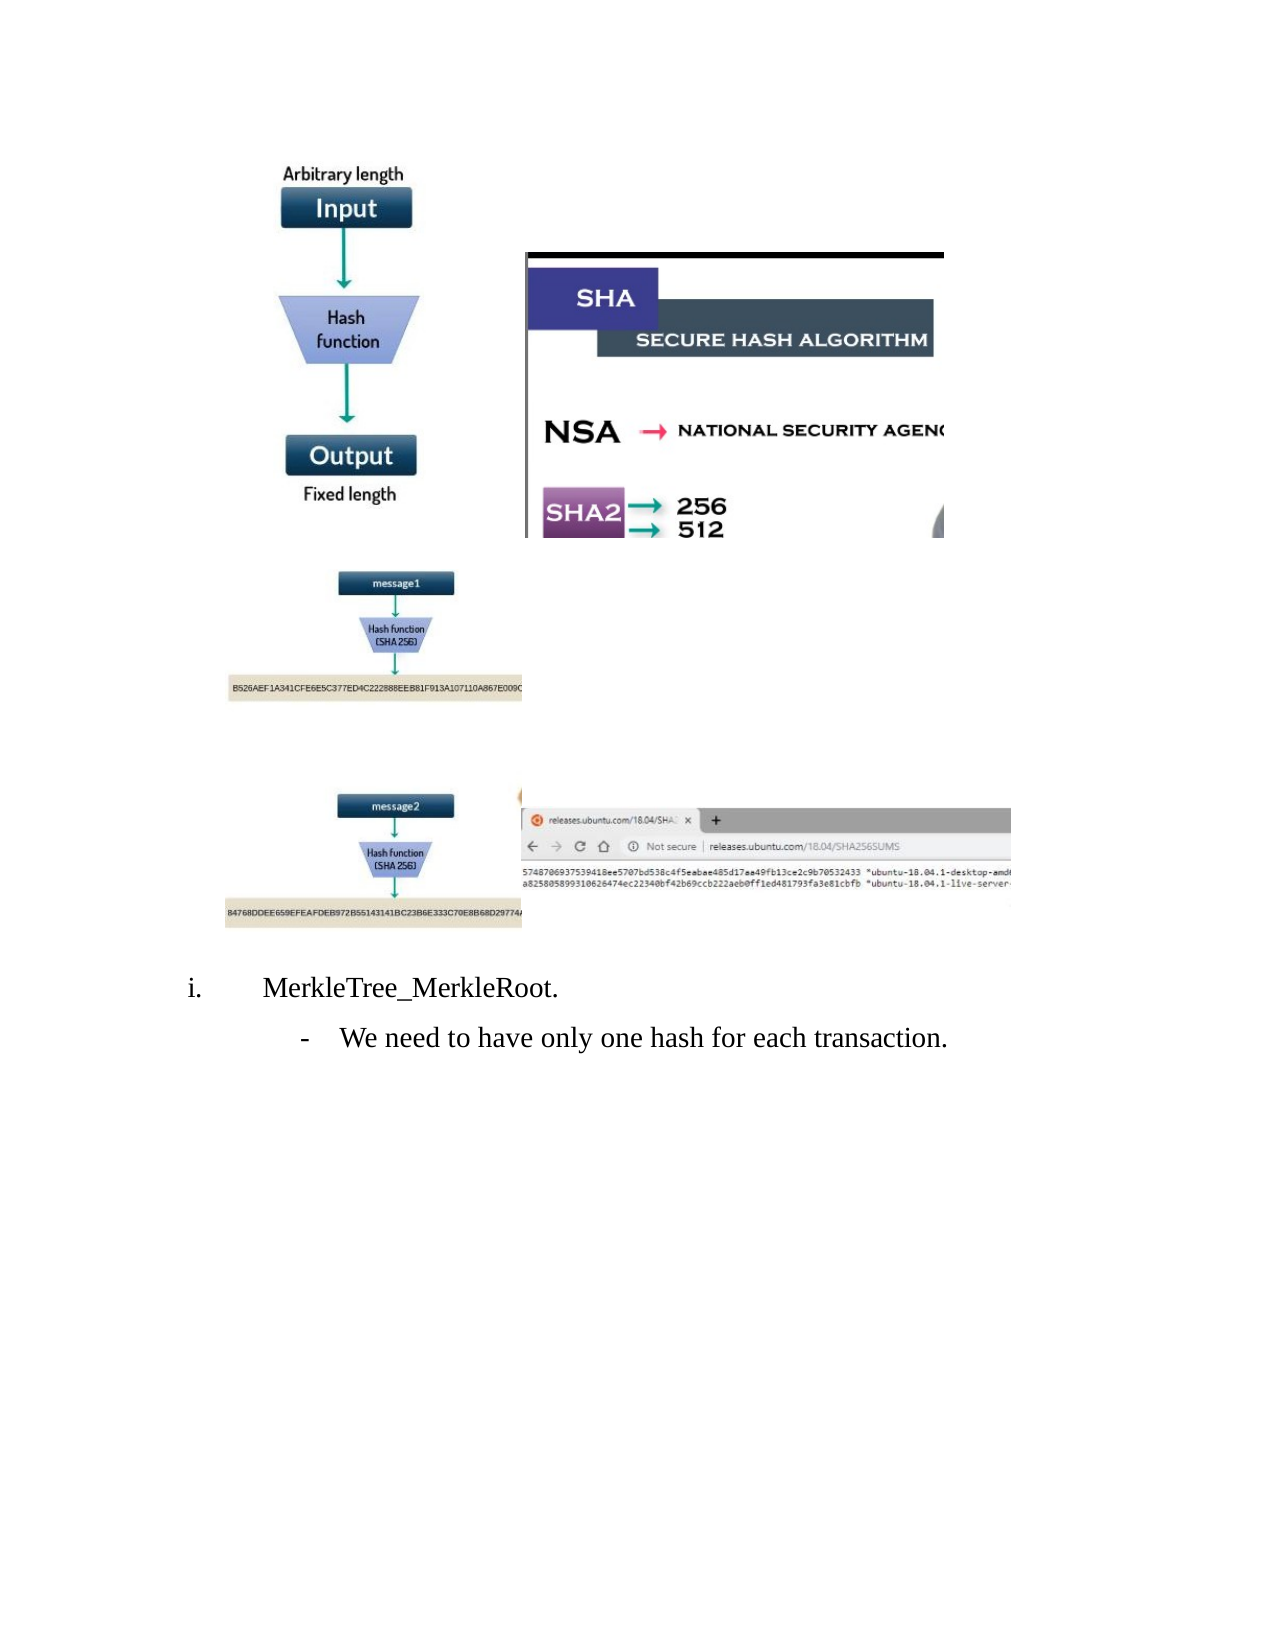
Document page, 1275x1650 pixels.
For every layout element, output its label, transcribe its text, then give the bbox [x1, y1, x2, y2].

picture [524, 252, 944, 538]
text_box MerkleTree_MerkleRoot. [260, 966, 566, 1004]
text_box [224, 569, 1011, 932]
picture [273, 161, 427, 509]
text_box i. [185, 966, 206, 1004]
text_box - We need to have only one hash for each transaction. [297, 1016, 949, 1054]
